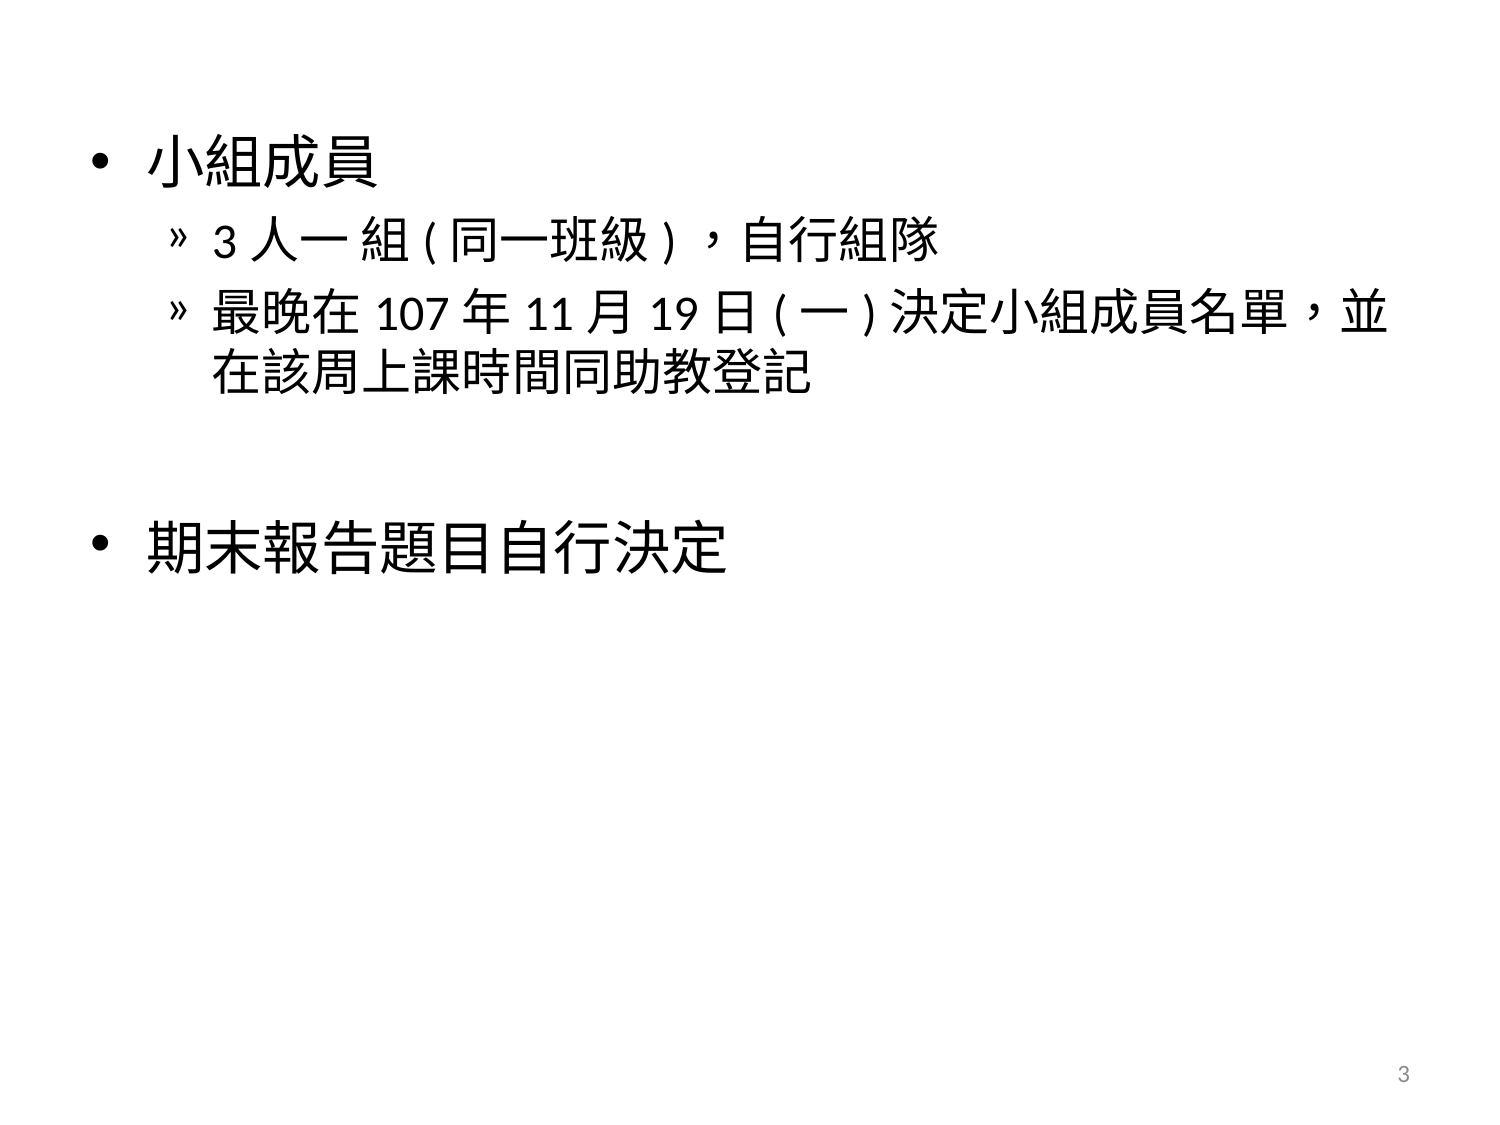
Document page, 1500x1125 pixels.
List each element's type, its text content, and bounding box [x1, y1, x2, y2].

slide_number 3 [1074, 1042, 1425, 1103]
list 小組成員 3人一 組(同一班級)，自行組隊 最晚在107年11月19日(一)決定小組成員名單，並在該周上課時間同助教登記 期末報告題目自行決定 [75, 118, 1425, 1047]
